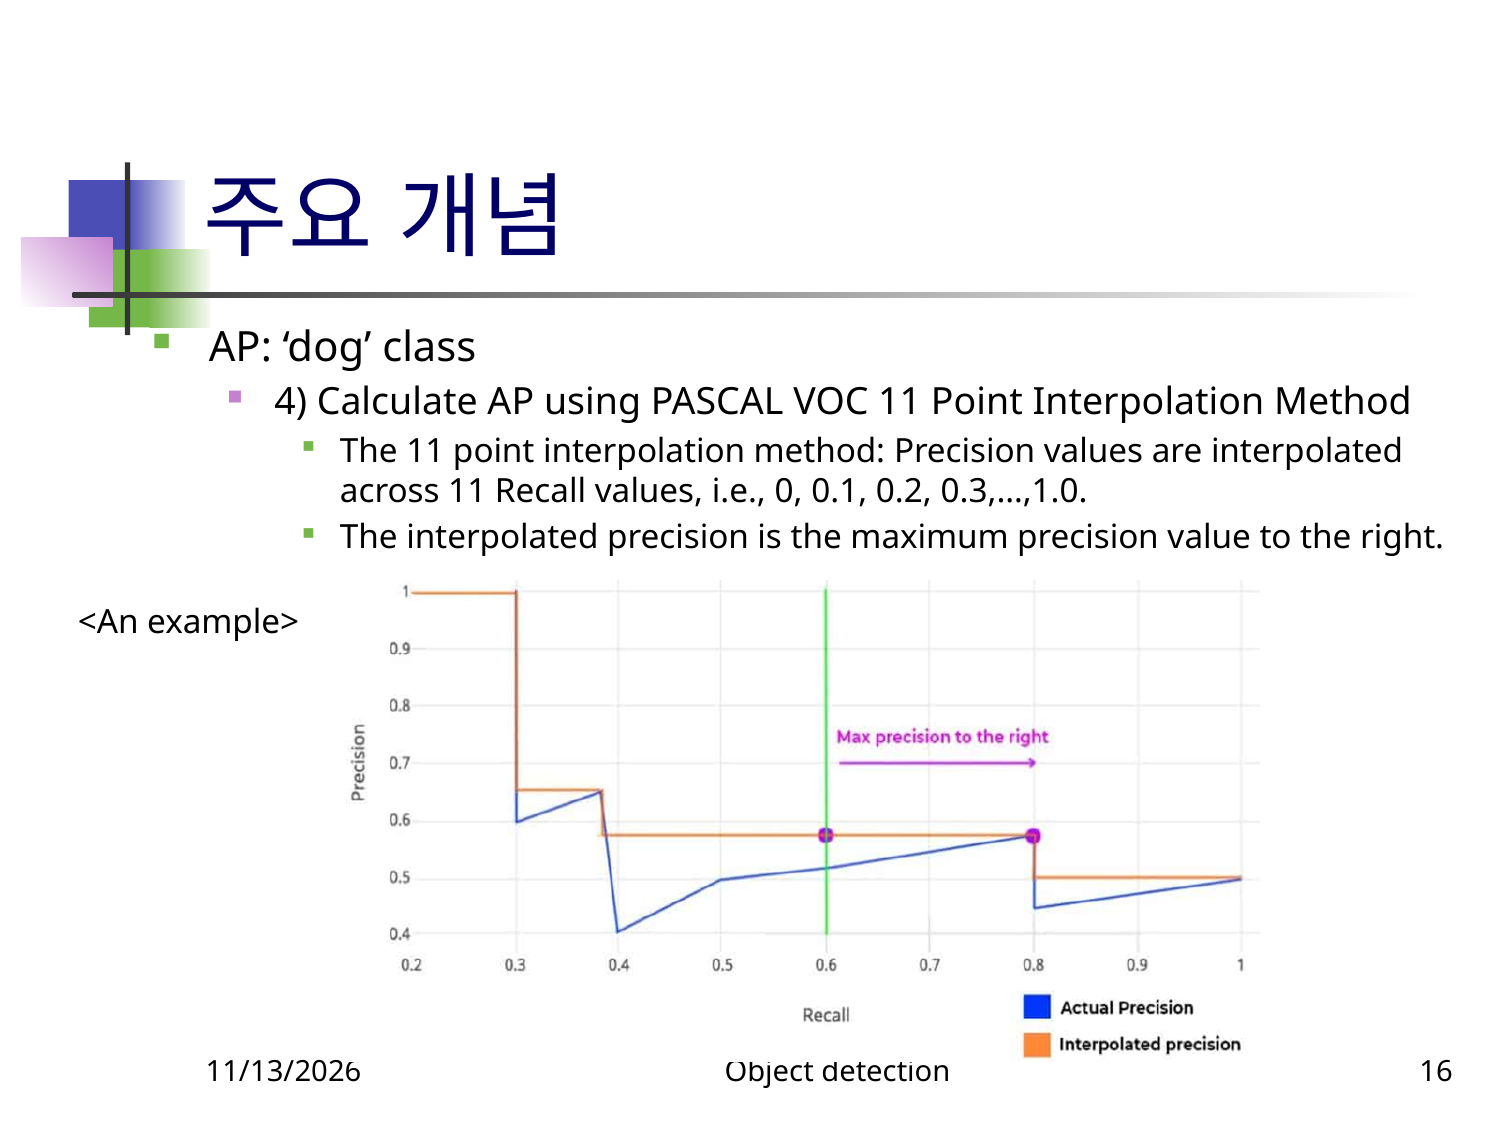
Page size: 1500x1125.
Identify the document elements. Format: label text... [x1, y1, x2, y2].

title 주요 개념 [188, 35, 1468, 275]
slide_number 16 [1155, 1024, 1468, 1100]
text_box <An example> [63, 592, 315, 648]
list AP: ‘dog’ class 4) Calculate AP using PASCAL VOC 11 Point Interpolation Method The 11 point interpolation method: Precision values are interpolated across 11 Recall values, i.e., 0, 0.1, 0.2, 0.3,…,1.0. The interpolated precision is the maximum precision value to the right. [137, 312, 1488, 988]
picture [346, 580, 1261, 1062]
footer Object detection [600, 1069, 1075, 1100]
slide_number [190, 1024, 504, 1100]
